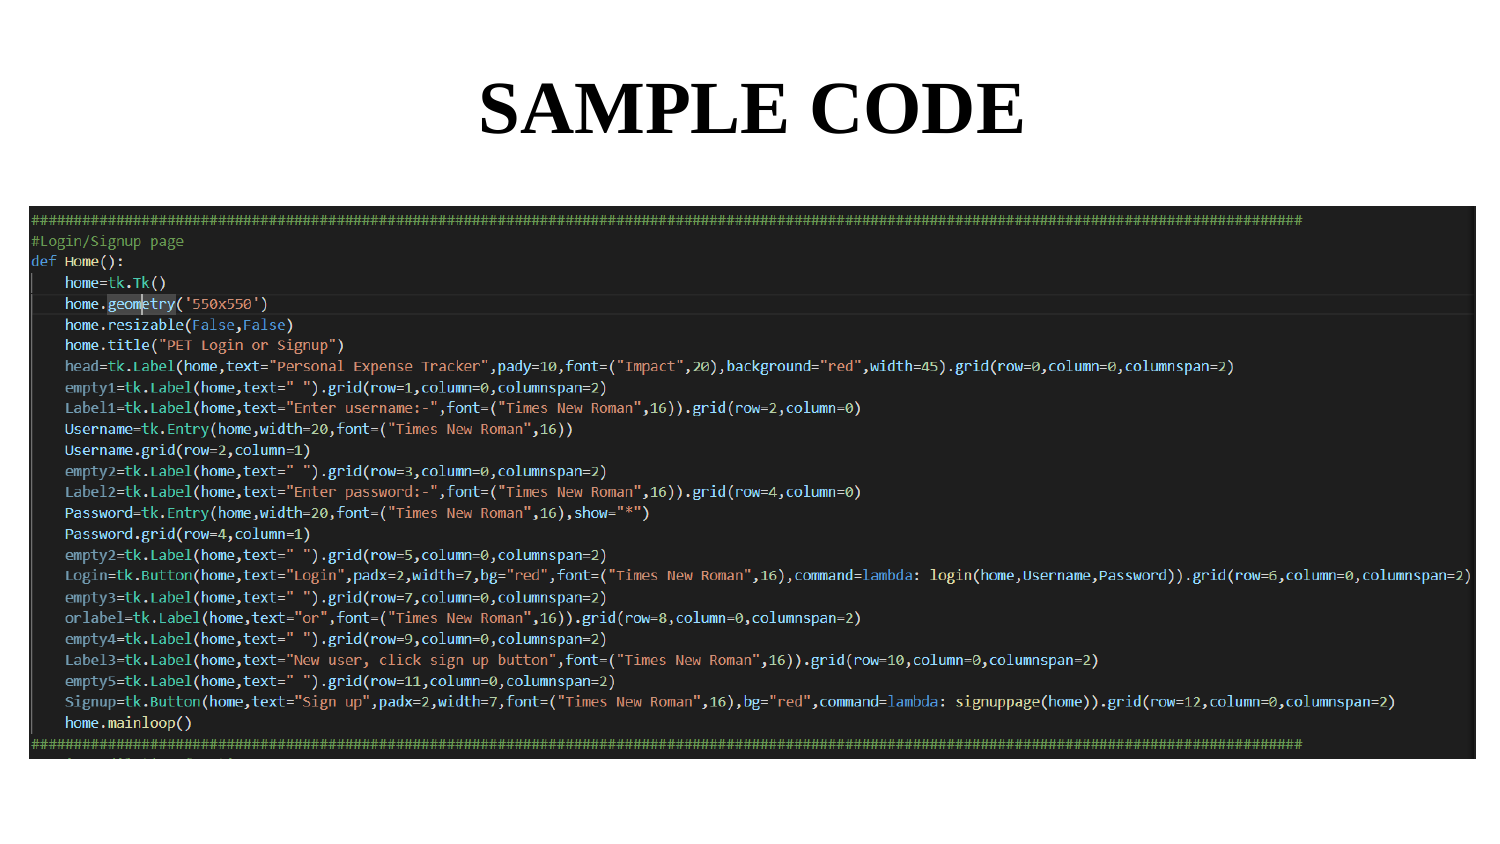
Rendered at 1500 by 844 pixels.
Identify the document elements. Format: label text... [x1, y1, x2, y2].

text_box SAMPLE CODE [463, 51, 1042, 156]
picture [28, 206, 1477, 759]
